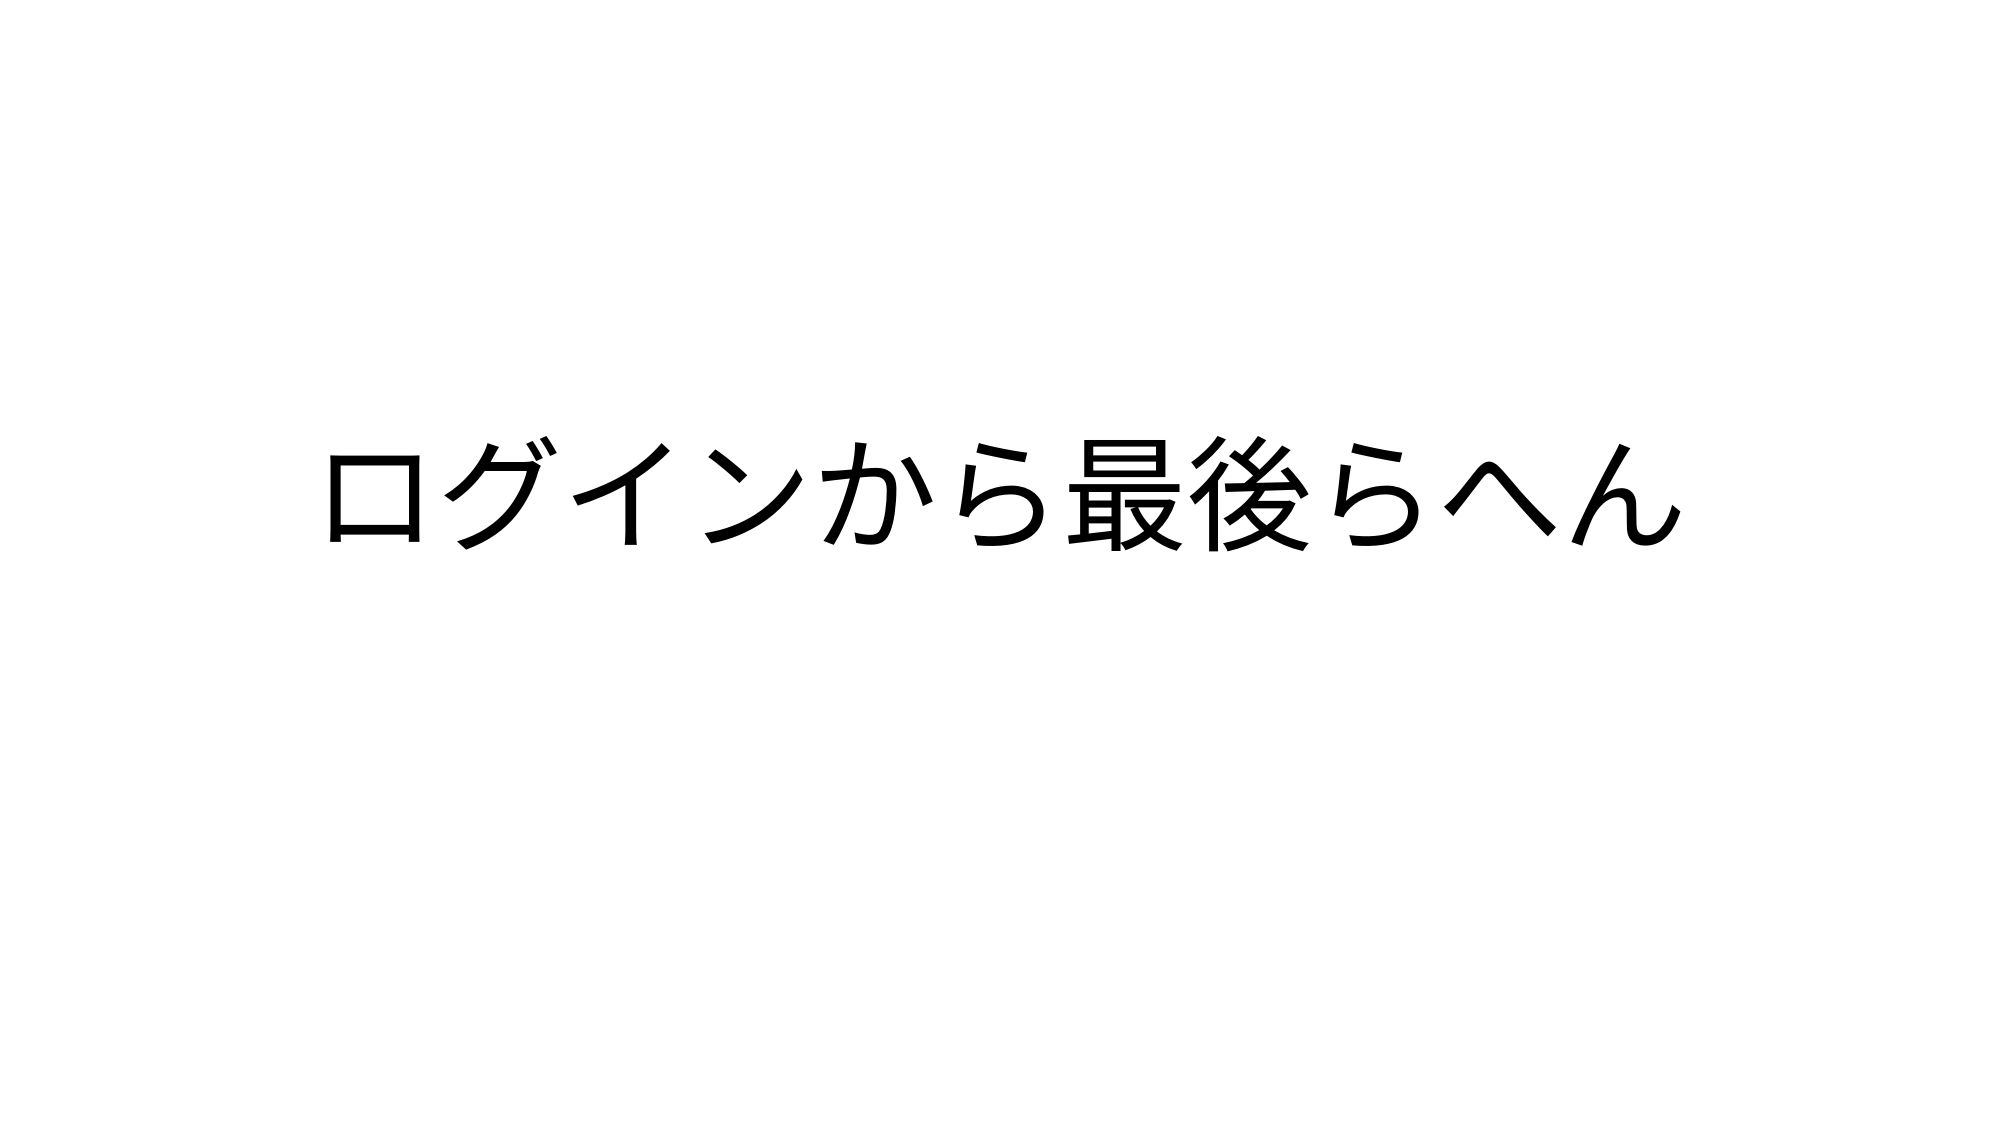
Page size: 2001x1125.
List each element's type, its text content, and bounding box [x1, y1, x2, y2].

title ログインから最後らへん [249, 184, 1750, 576]
